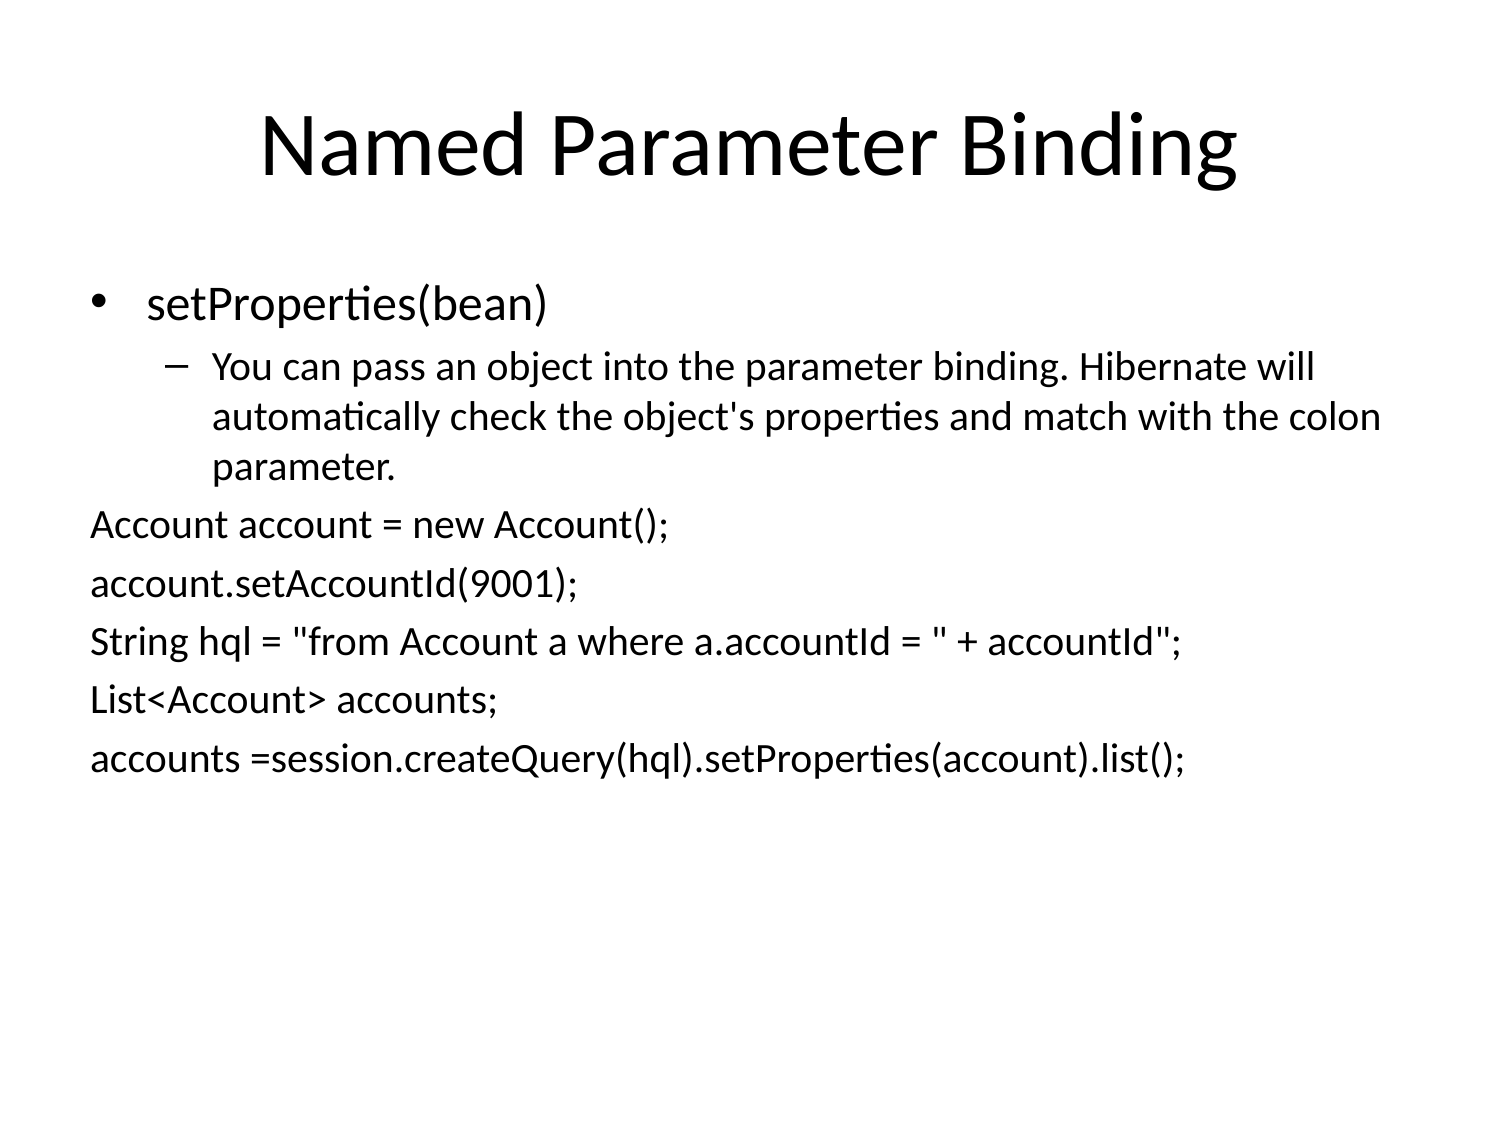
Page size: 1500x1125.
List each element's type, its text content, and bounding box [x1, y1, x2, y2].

list setProperties(bean) You can pass an object into the parameter binding. Hibernate will automatically check the object's properties and match with the colon parameter. Account account = new Account(); account.setAccountId(9001); String hql = "from Account a where a.accountId = " + accountId"; List<Account> accounts; accounts =session.createQuery(hql).setProperties(account).list(); [75, 262, 1425, 1005]
title Named Parameter Binding [75, 45, 1425, 233]
